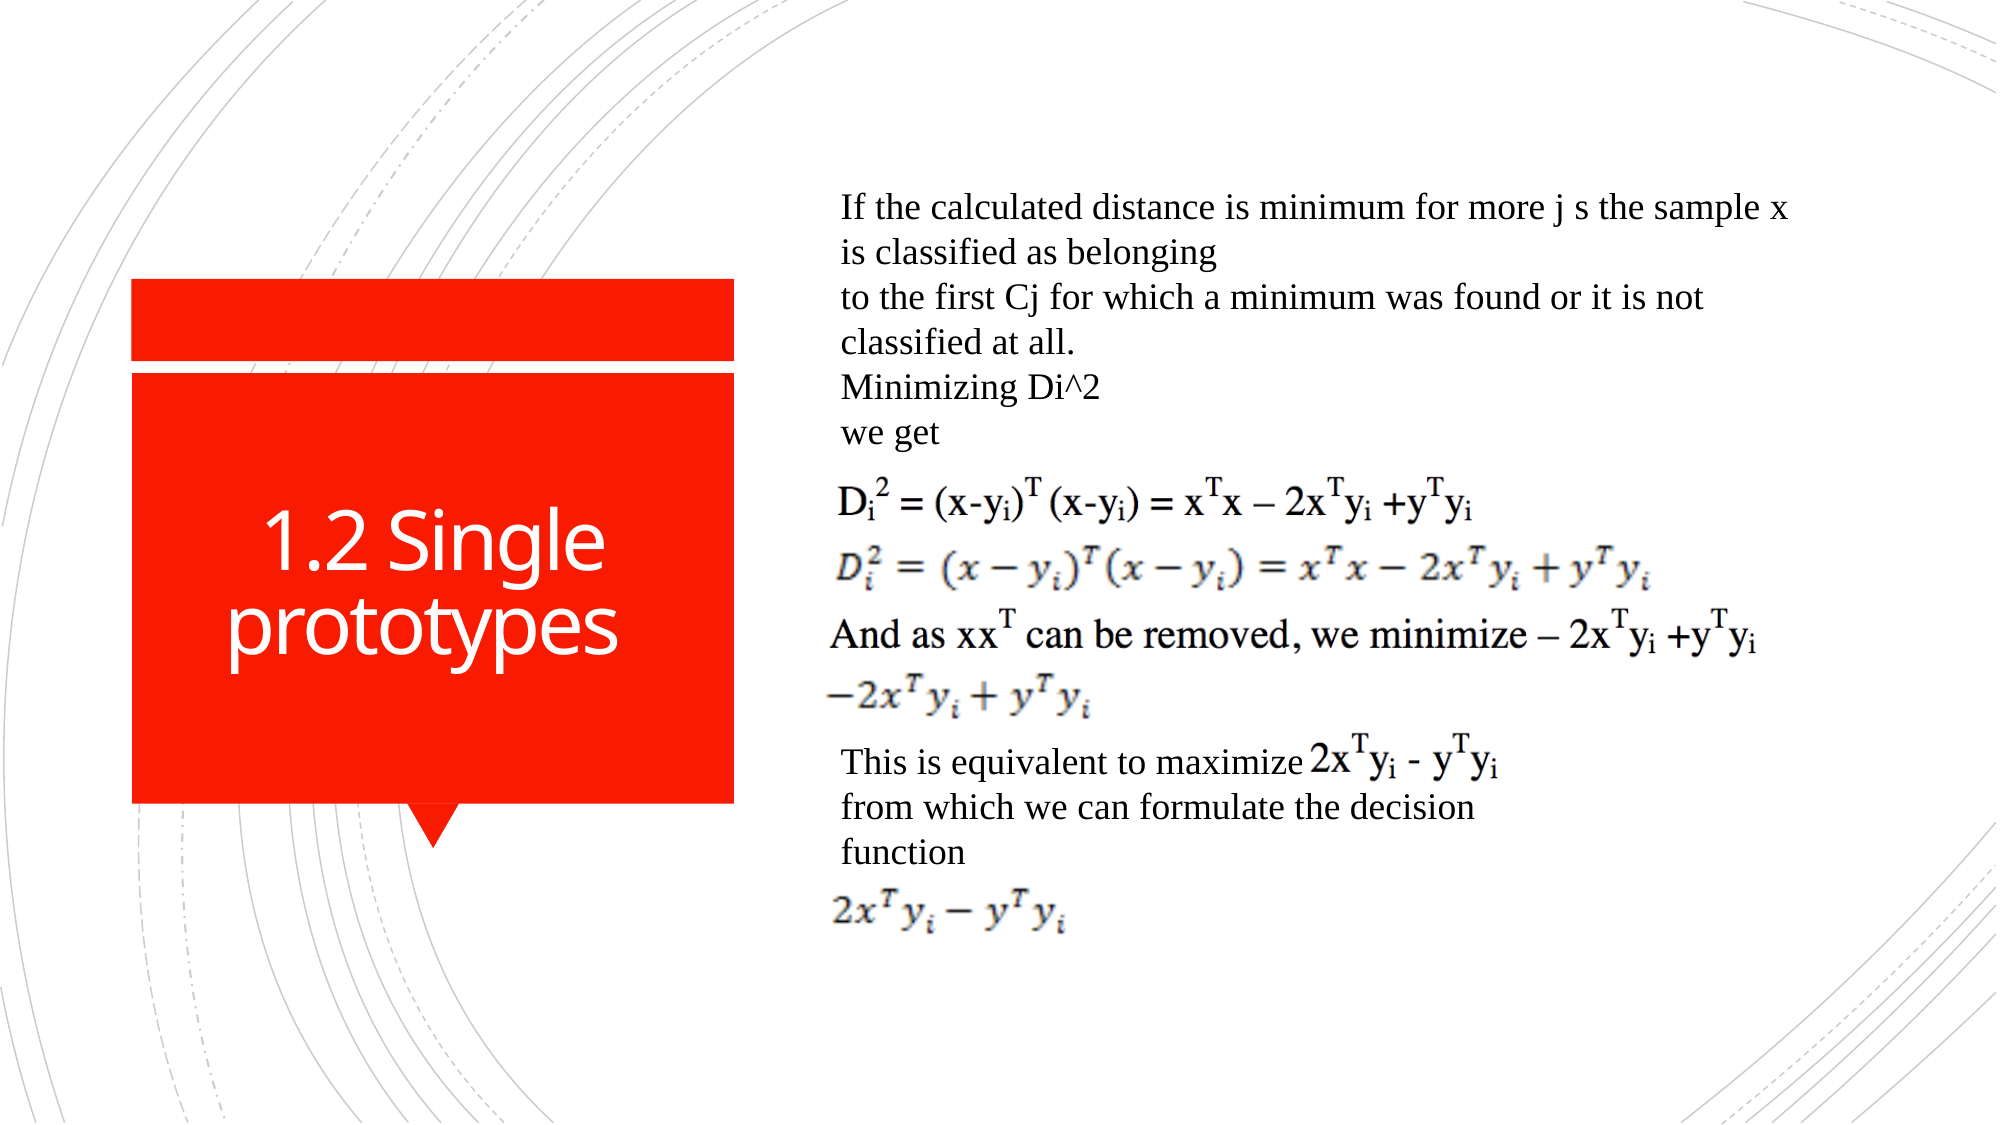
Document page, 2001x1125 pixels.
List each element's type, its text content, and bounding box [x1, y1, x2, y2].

text_box This is equivalent to maximize 2x from which we can formulate the decision function [825, 729, 1826, 880]
title 1.2 Single prototypes [145, 385, 720, 789]
picture [825, 880, 1074, 940]
picture [1302, 727, 1509, 789]
text_box If the calculated distance is minimum for more j s the sample x is classified as belonging to the first Cj for which a minimum was found or it is not classified at all. Minimizing Di^2 we get [825, 174, 1826, 460]
picture [825, 454, 1770, 737]
